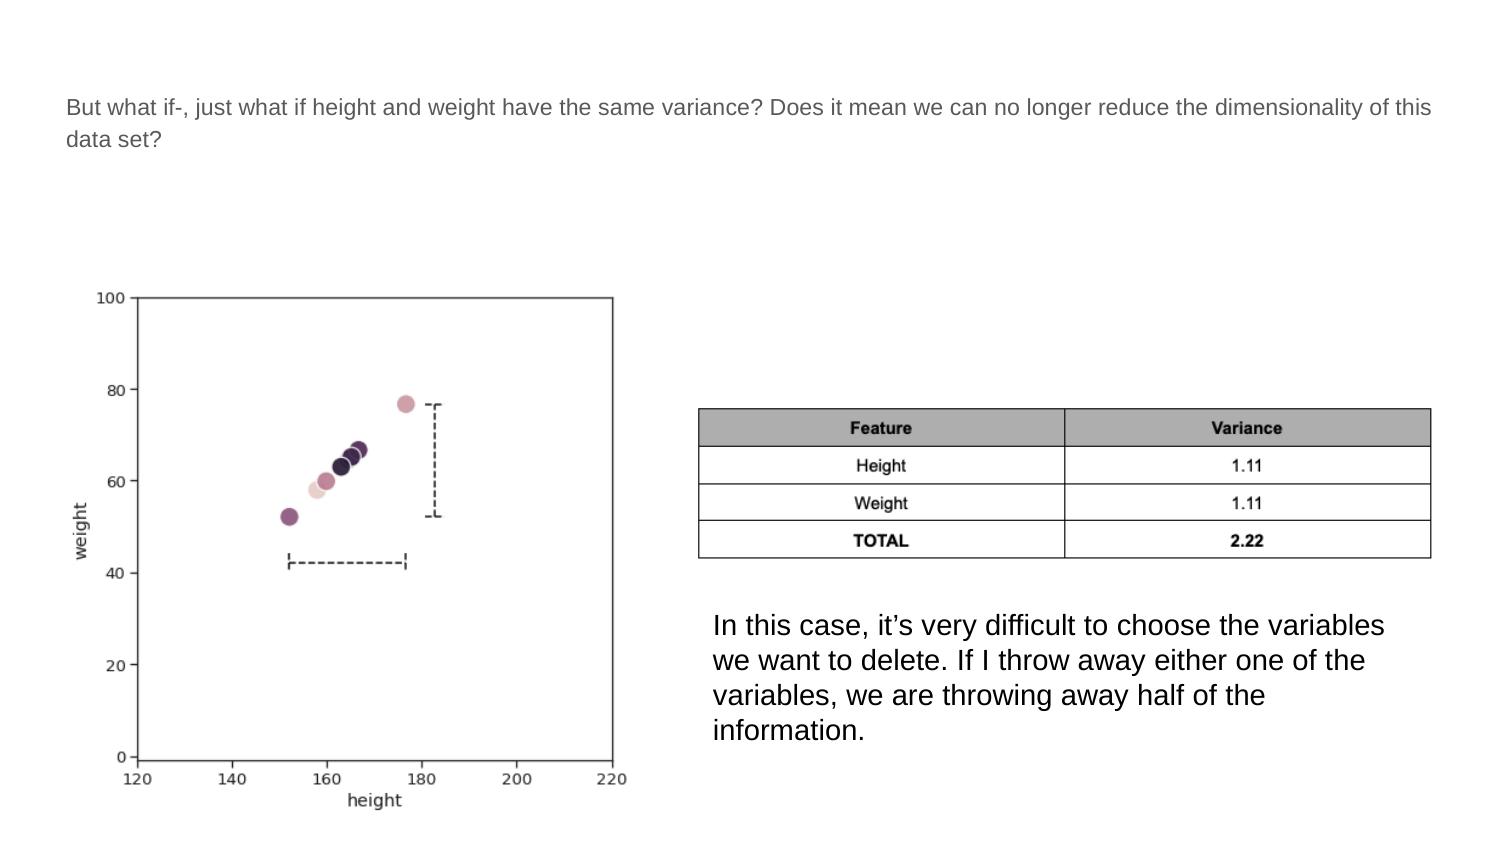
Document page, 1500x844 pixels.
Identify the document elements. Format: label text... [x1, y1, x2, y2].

text_box In this case, it’s very difficult to choose the variables we want to delete. If I throw away either one of the variables, we are throwing away half of the information. [697, 591, 1432, 762]
picture [683, 399, 1442, 568]
picture [50, 267, 646, 826]
title But what if-, just what if height and weight have the same variance? Does it mean we can no longer reduce the dimensionality of this data set? [51, 72, 1449, 167]
